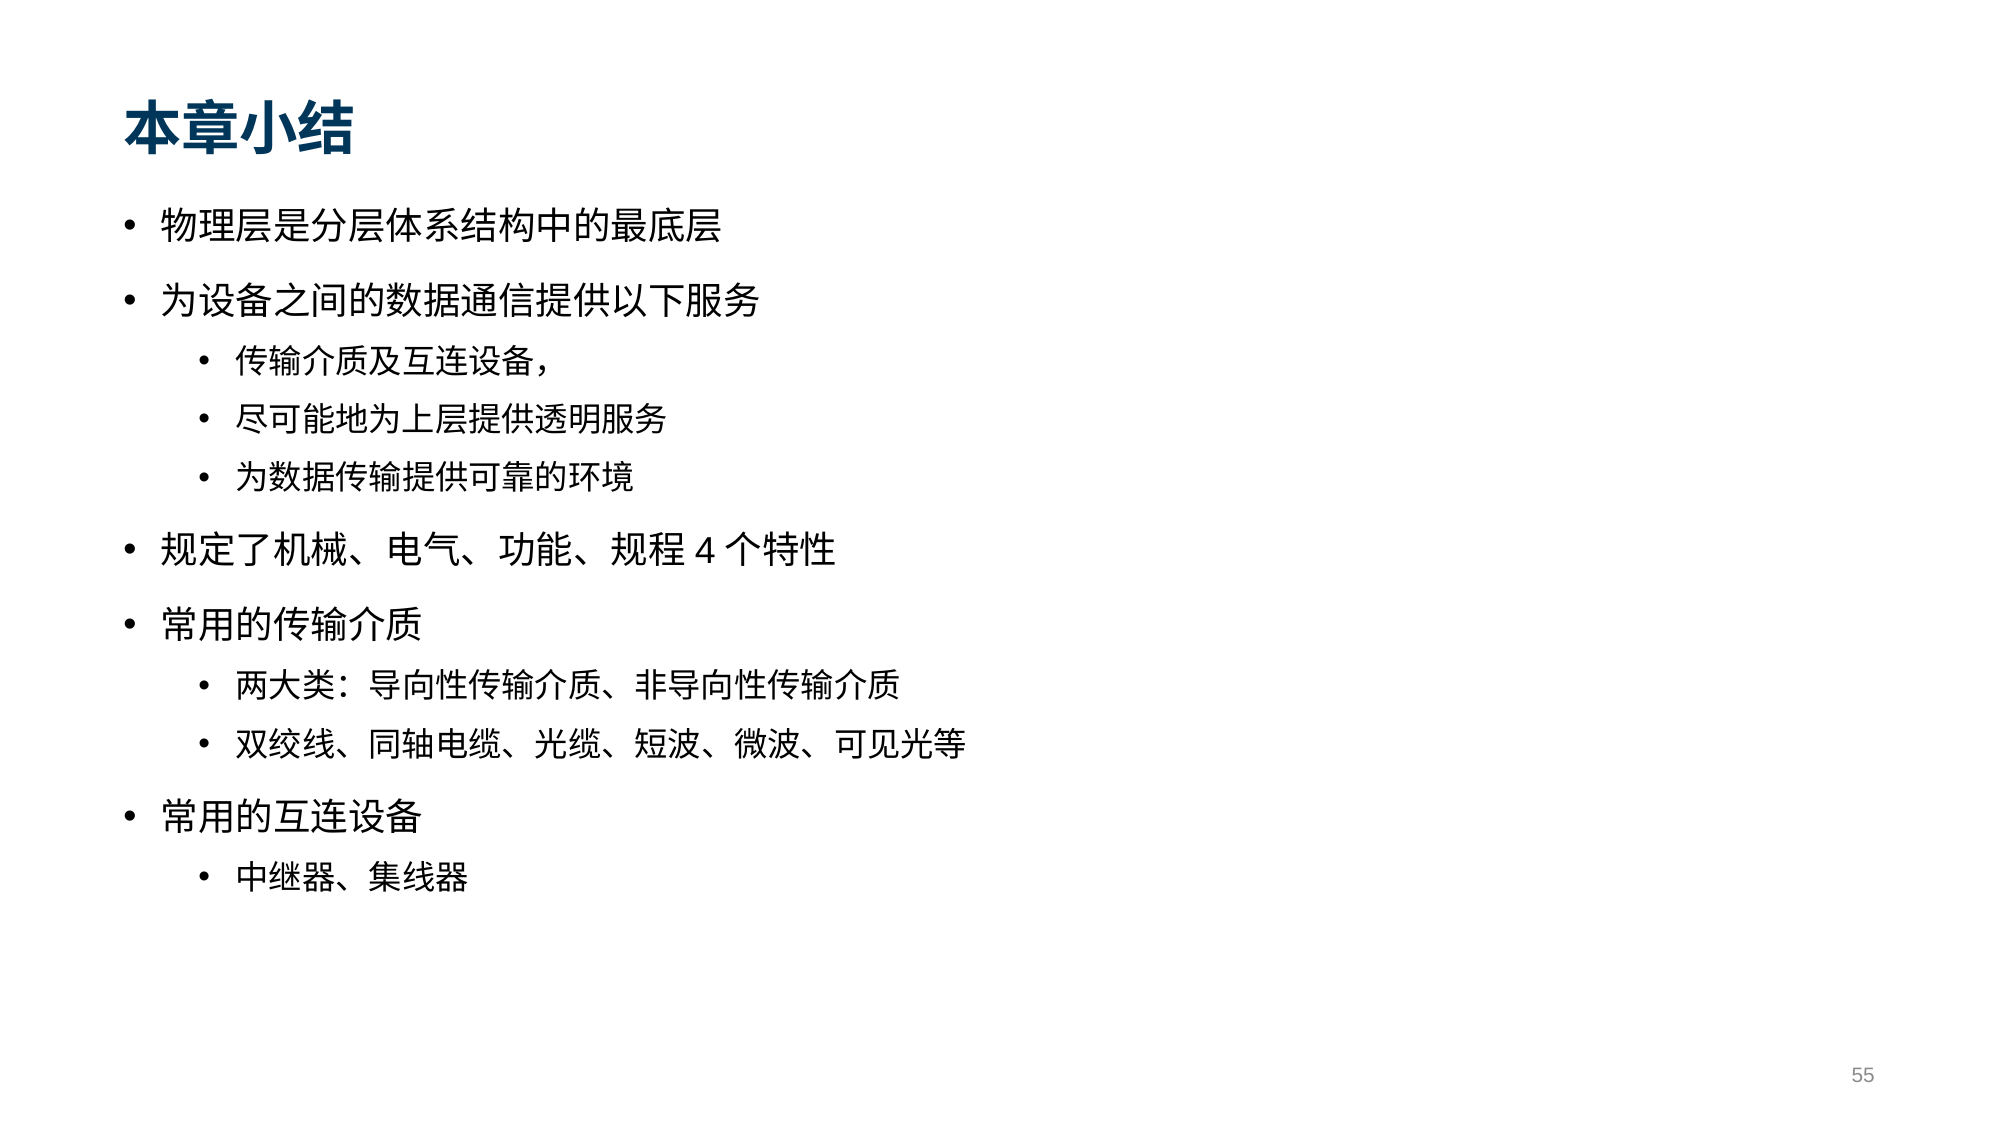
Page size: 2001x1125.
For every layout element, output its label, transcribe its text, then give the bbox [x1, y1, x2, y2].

slide_number 55 [1274, 1051, 1890, 1097]
list 物理层是分层体系结构中的最底层 为设备之间的数据通信提供以下服务 传输介质及互连设备， 尽可能地为上层提供透明服务 为数据传输提供可靠的环境 规定了机械、电气、功能、规程4个特性 常用的传输介质 两大类：导向性传输介质、非导向性传输介质 双绞线、同轴电缆、光缆、短波、微波、可见光等 常用的互连设备 中继器、集线器 [108, 185, 1890, 1007]
title 本章小结 [108, 21, 1890, 169]
